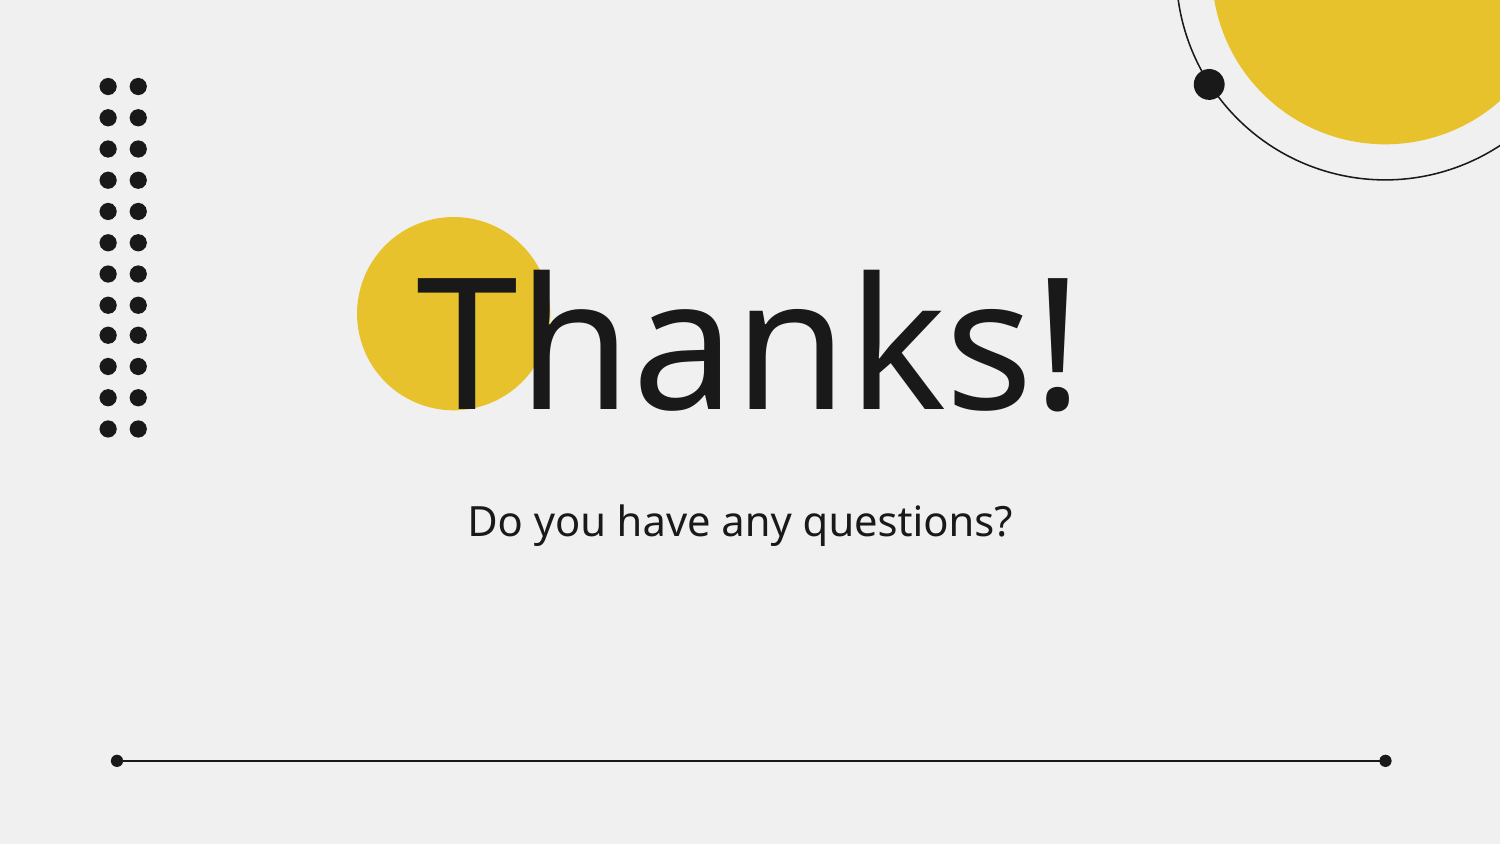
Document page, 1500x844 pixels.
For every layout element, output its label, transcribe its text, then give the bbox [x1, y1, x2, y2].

text_box Thanks! [385, 211, 1115, 429]
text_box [1175, 0, 1500, 181]
text_box Do you have any questions? [375, 450, 1105, 625]
text_box [357, 245, 385, 382]
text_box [67, 109, 179, 158]
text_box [67, 358, 179, 407]
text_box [67, 234, 179, 283]
